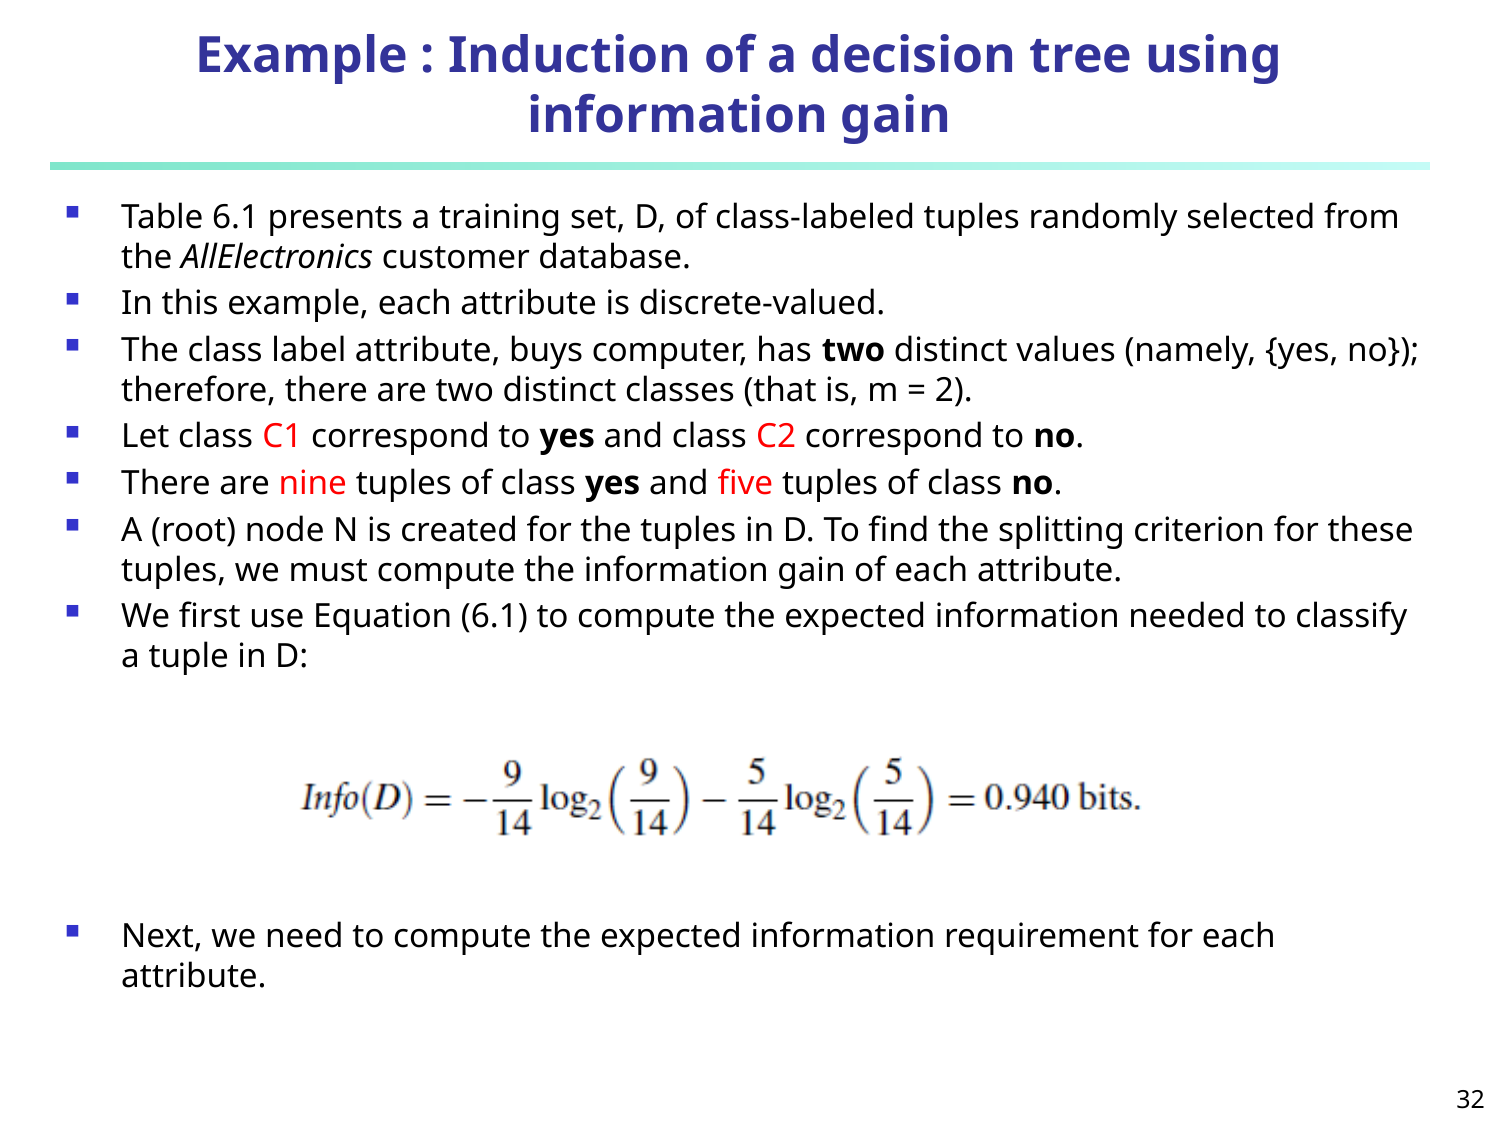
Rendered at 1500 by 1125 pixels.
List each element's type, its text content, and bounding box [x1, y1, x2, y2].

slide_number 32 [1187, 1062, 1500, 1125]
list Table 6.1 presents a training set, D, of class-labeled tuples randomly selected from the AllElectronics customer database. In this example, each attribute is discrete-valued. The class label attribute, buys computer, has two distinct values (namely, {yes, no}); therefore, there are two distinct classes (that is, m = 2). Let class C1 correspond to yes and class C2 correspond to no. There are nine tuples of class yes and five tuples of class no. A (root) node N is created for the tuples in D. To find the splitting criterion for these tuples, we must compute the information gain of each attribute. We first use Equation (6.1) to compute the expected information needed to classify a tuple in D: Next, we need to compute the expected information requirement for each attribute. [49, 187, 1438, 701]
title Example : Induction of a decision tree using information gain [49, 0, 1429, 151]
picture [287, 749, 1176, 863]
